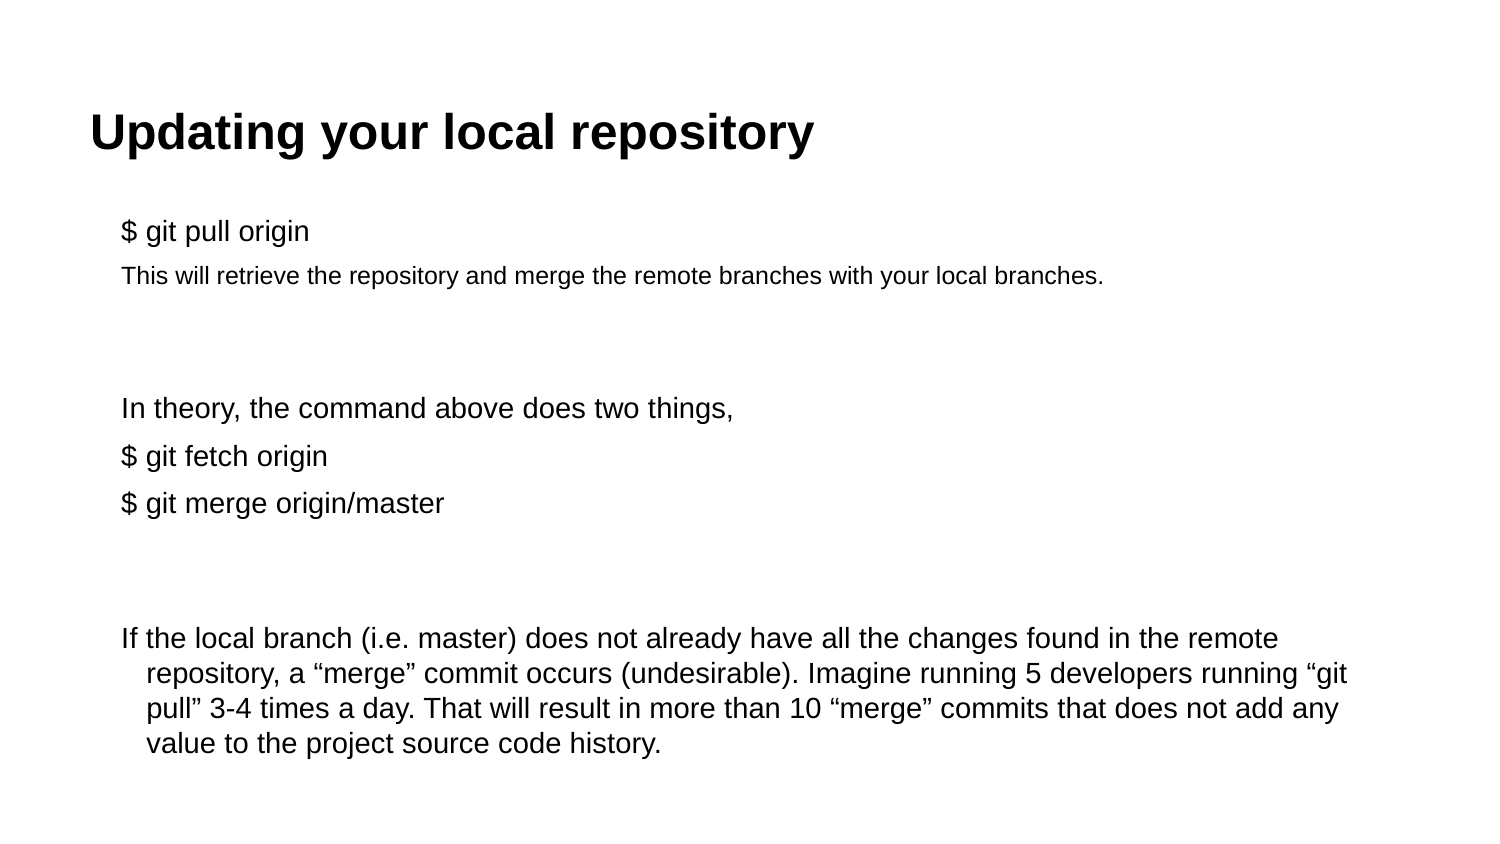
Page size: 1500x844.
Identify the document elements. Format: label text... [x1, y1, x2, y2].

title Updating your local repository [75, 33, 1425, 175]
list $ git pull origin This will retrieve the repository and merge the remote branches with your local branches. In theory, the command above does two things, $ git fetch origin $ git merge origin/master If the local branch (i.e. master) does not already have all the changes found in the remote repository, a “merge” commit occurs (undesirable). Imagine running 5 developers running “git pull” 3-4 times a day. That will result in more than 10 “merge” commits that does not add any value to the project source code history. [75, 196, 1425, 808]
